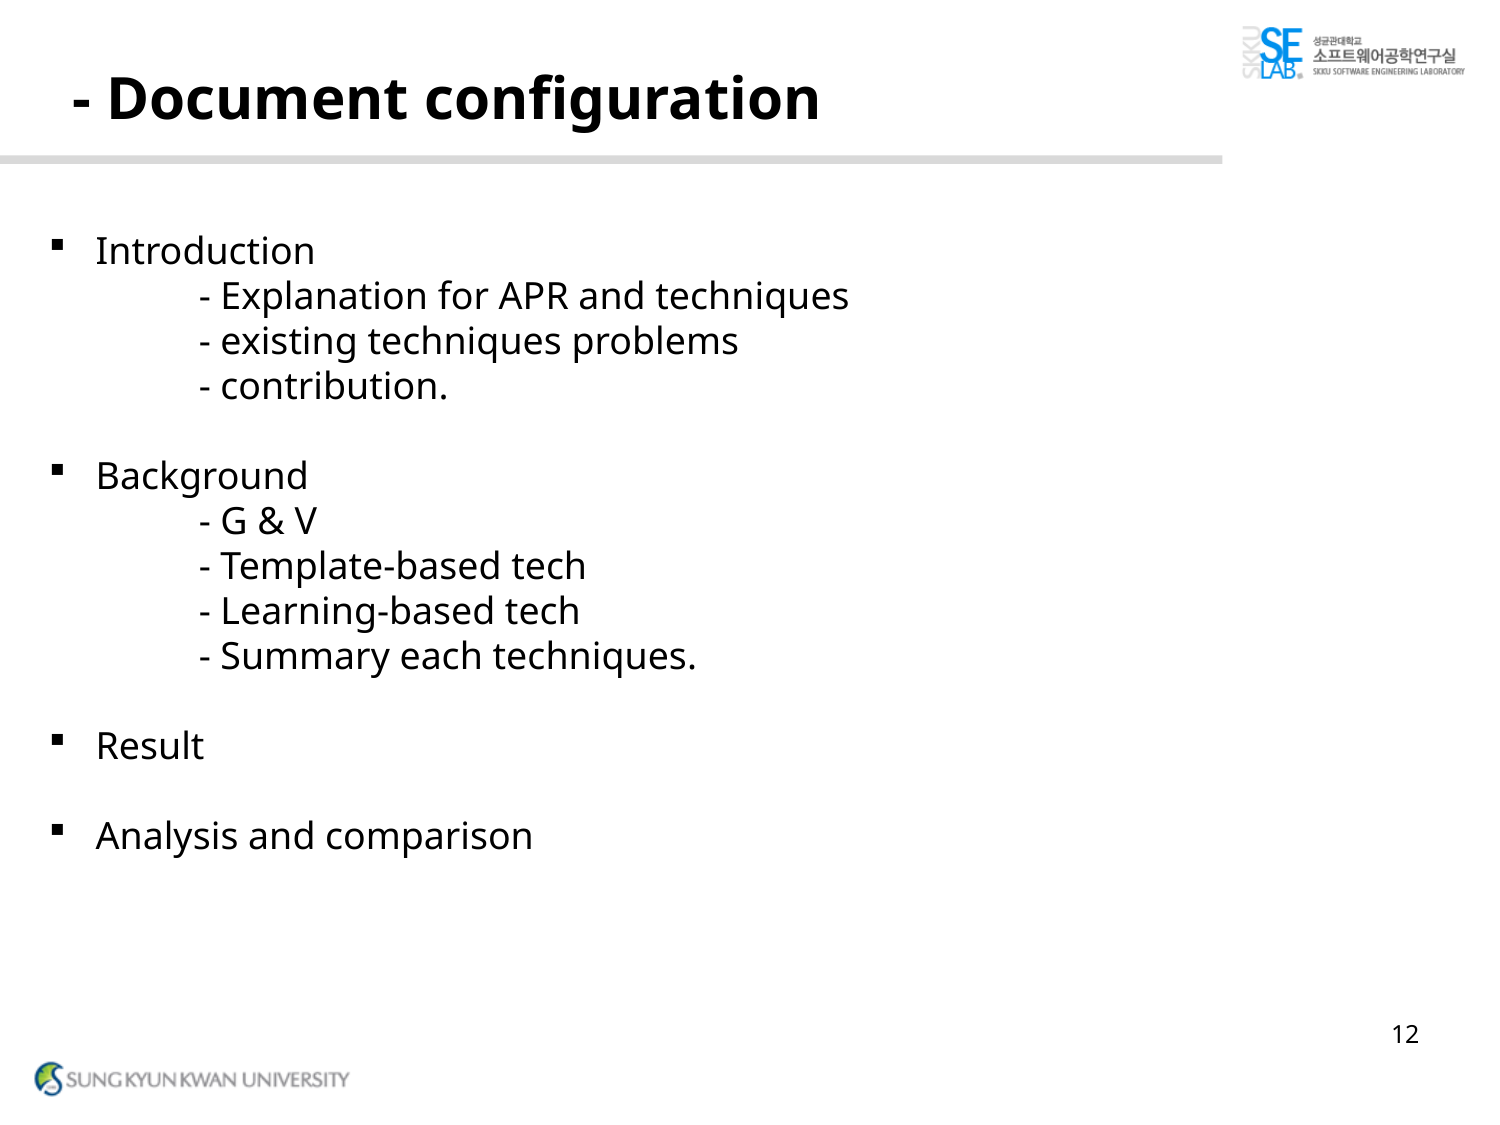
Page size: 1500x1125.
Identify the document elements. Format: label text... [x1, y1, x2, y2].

picture [17, 1046, 366, 1110]
text_box Introduction - Explanation for APR and techniques - existing techniques problems - contribution. Background - G & V - Template-based tech - Learning-based tech - Summary each techniques. Result Analysis and comparison [41, 219, 1390, 955]
slide_number 12 [1076, 1011, 1428, 1059]
picture [1391, 0, 1500, 134]
title - Document configuration [64, 0, 1391, 194]
